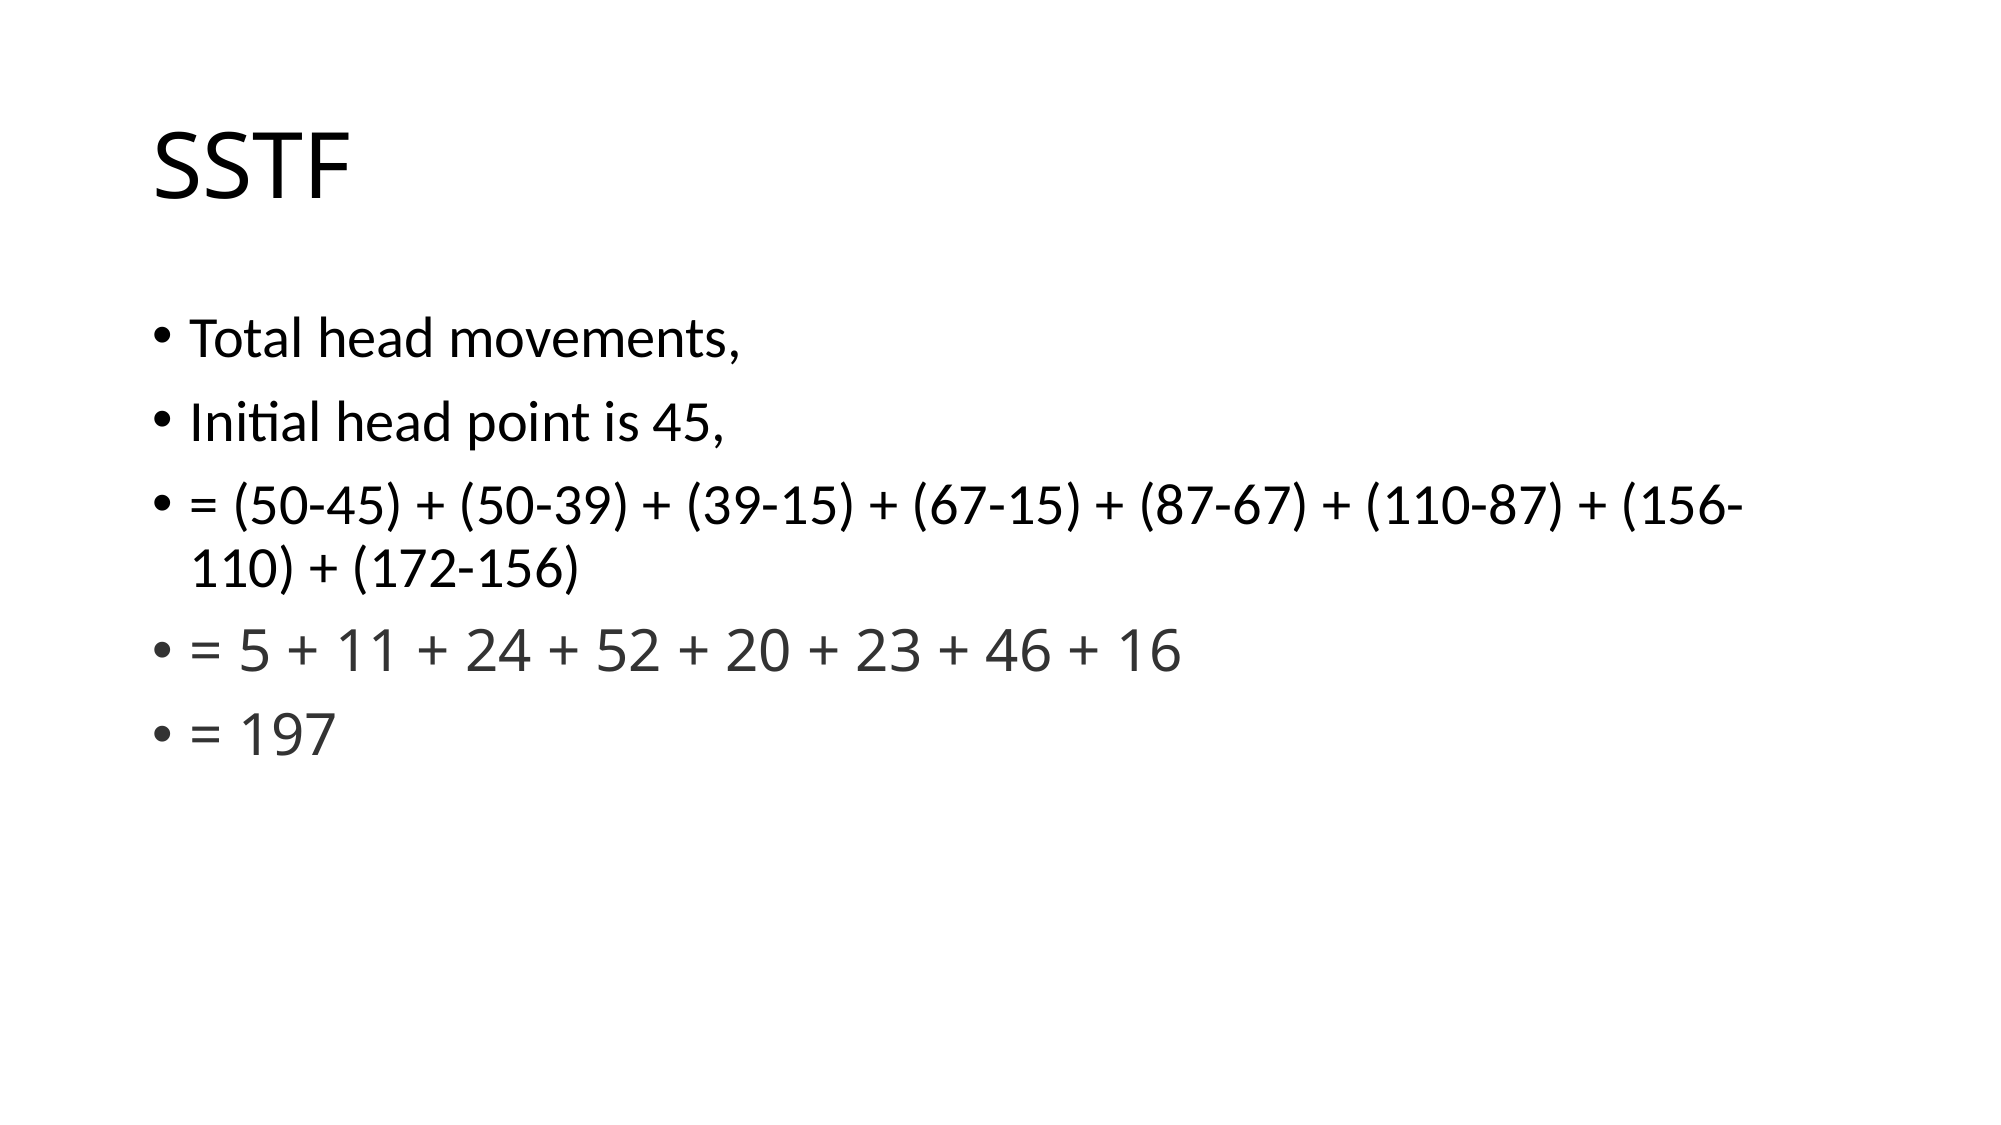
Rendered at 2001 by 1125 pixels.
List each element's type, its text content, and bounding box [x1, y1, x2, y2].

title SSTF [137, 59, 1863, 278]
list Total head movements, Initial head point is 45, = (50-45) + (50-39) + (39-15) + (67-15) + (87-67) + (110-87) + (156-110) + (172-156) = 5 + 11 + 24 + 52 + 20 + 23 + 46 + 16 = 197 [137, 299, 1863, 1014]
